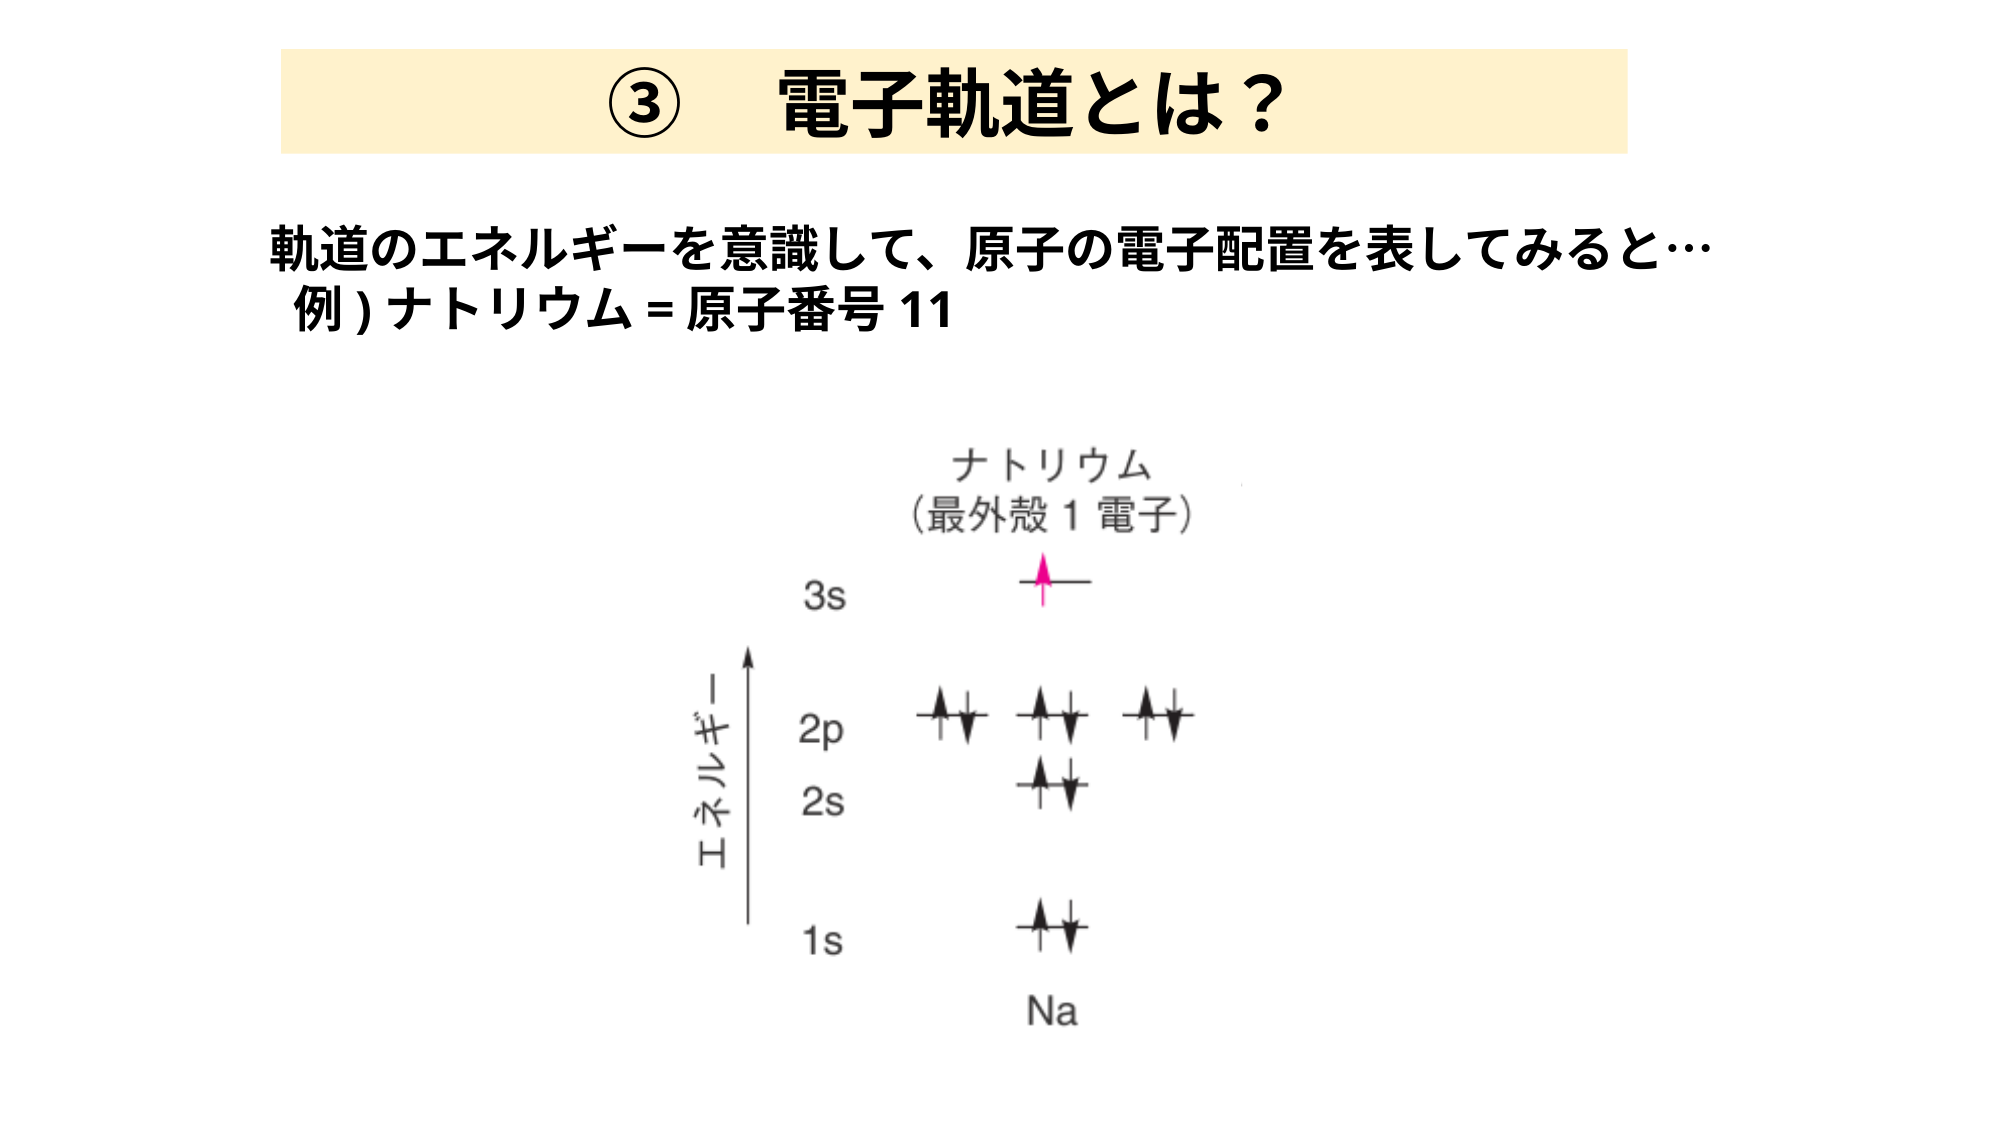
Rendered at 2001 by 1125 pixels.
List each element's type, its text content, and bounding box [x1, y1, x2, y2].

picture [596, 406, 1243, 1076]
text_box 軌道のエネルギーを意識して、原子の電子配置を表してみると… 例)ナトリウム=原子番号11 [255, 210, 1807, 345]
text_box ③ 電子軌道とは？ [281, 49, 1628, 154]
